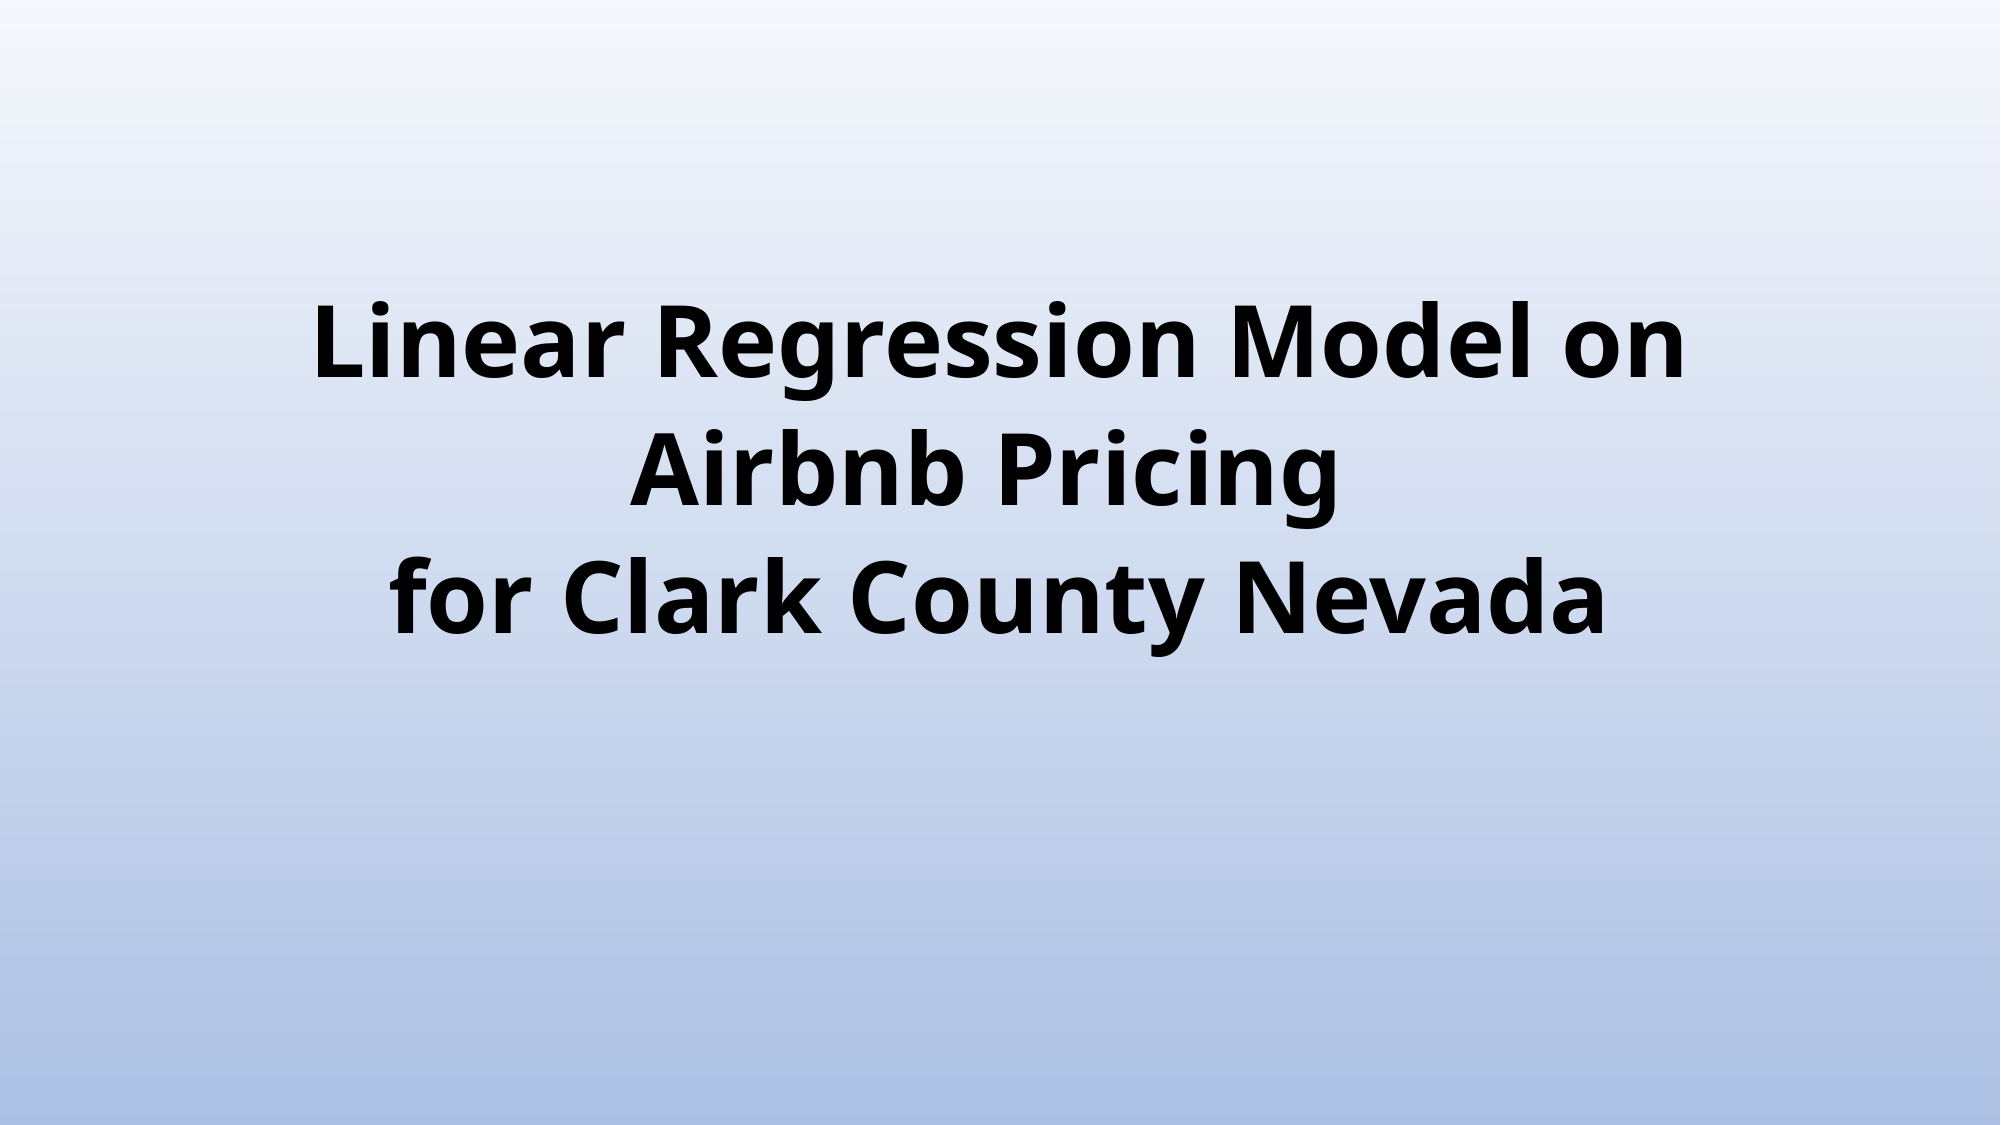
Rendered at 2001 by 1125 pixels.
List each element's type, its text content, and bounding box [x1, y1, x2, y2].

title Linear Regression Model on Airbnb Pricing for Clark County Nevada [249, 263, 1750, 782]
